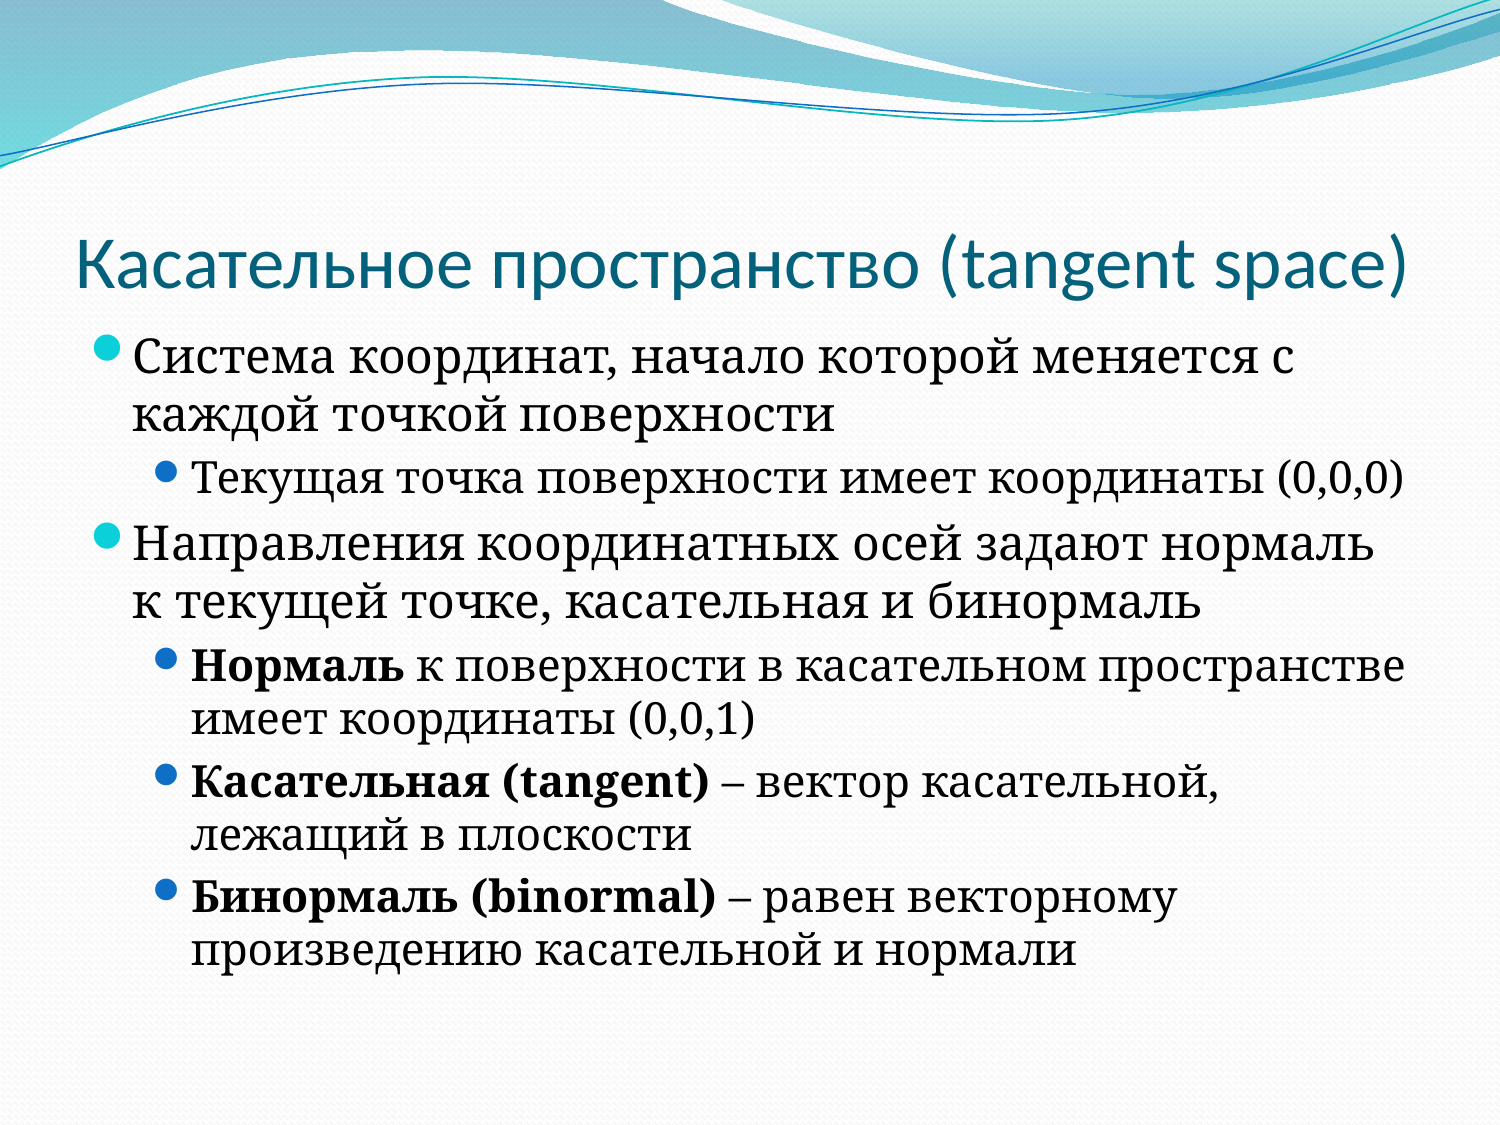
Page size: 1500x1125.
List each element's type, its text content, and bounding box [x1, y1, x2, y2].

title Касательное пространство (tangent space) [75, 115, 1425, 304]
list Система координат, начало которой меняется с каждой точкой поверхности Текущая точка поверхности имеет координаты (0,0,0) Направления координатных осей задают нормаль к текущей точке, касательная и бинормаль Нормаль к поверхности в касательном пространстве имеет координаты (0,0,1) Касательная (tangent) – вектор касательной, лежащий в плоскости Бинормаль (binormal) – равен векторному произведению касательной и нормали [75, 317, 1425, 1038]
